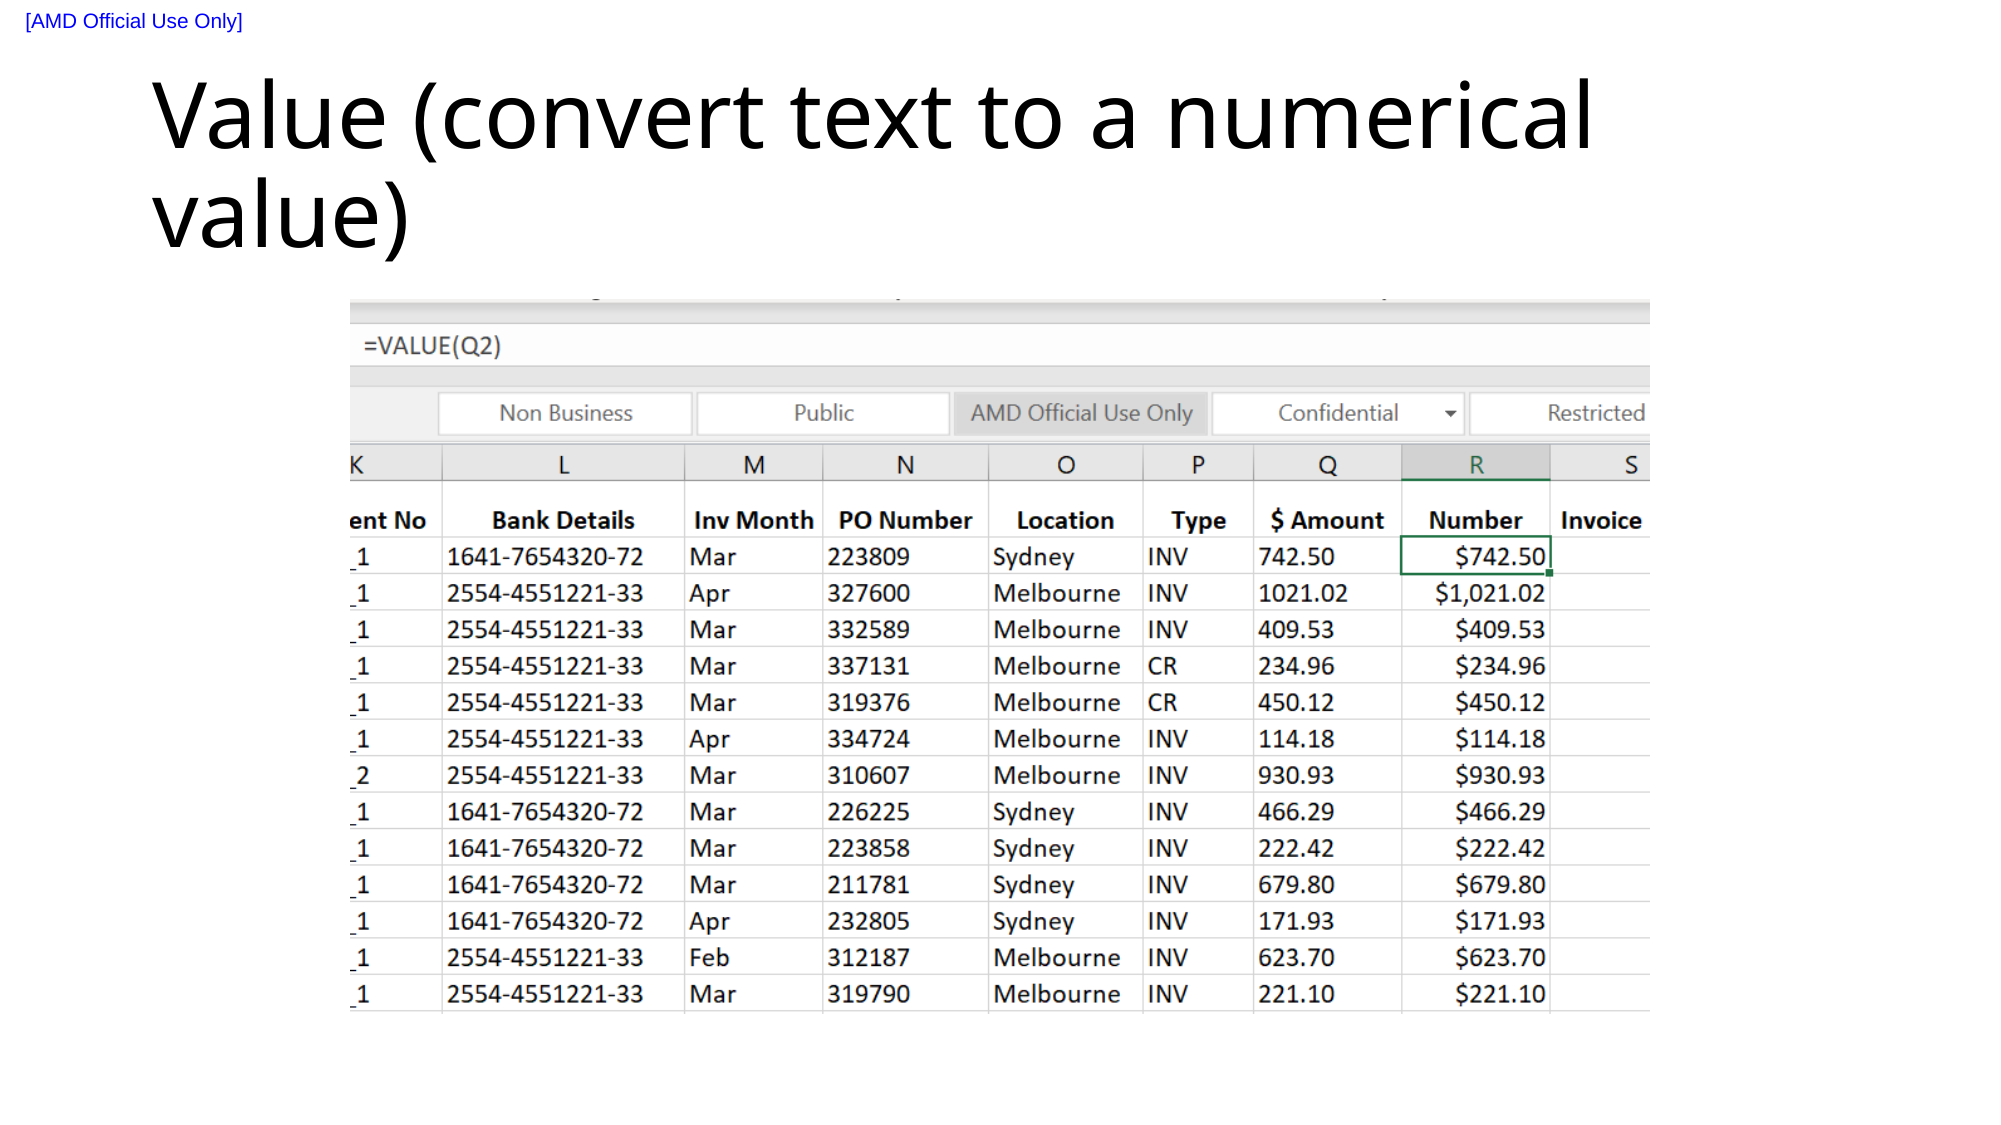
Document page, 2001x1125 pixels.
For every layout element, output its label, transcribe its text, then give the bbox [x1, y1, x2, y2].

title Value (convert text to a numerical value) [137, 59, 1863, 278]
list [350, 299, 1650, 1014]
